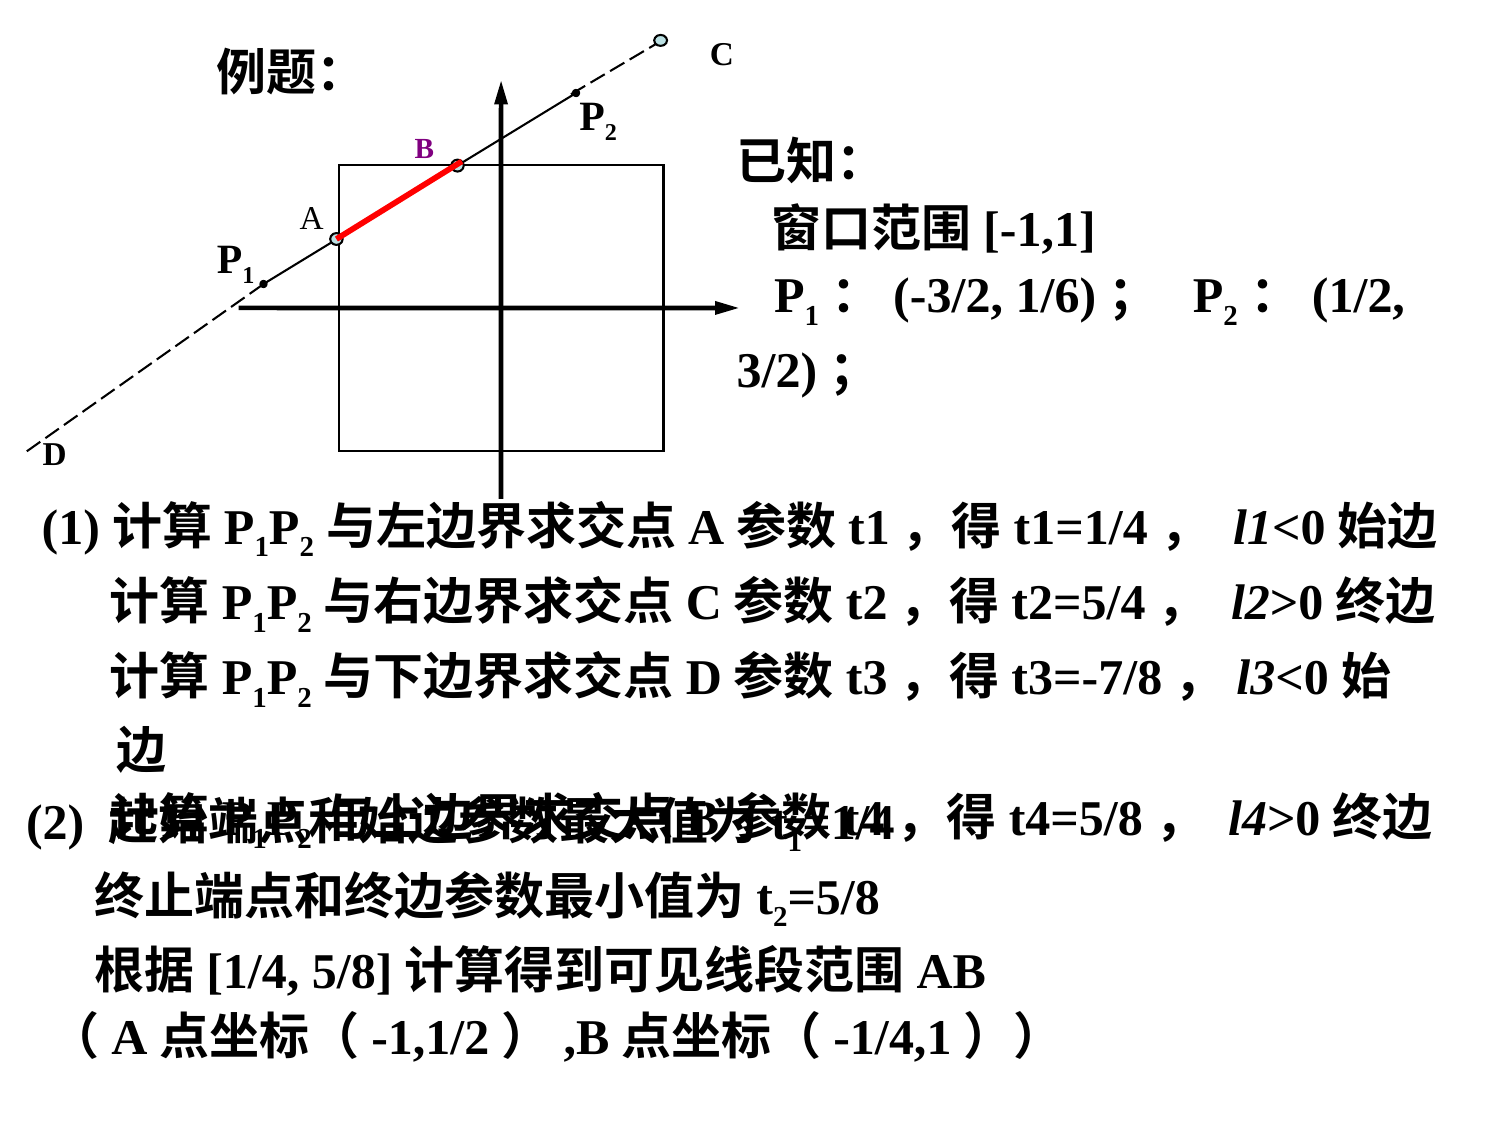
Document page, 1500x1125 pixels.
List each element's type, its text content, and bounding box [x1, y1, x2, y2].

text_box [26, 24, 751, 481]
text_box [200, 489, 739, 500]
text_box 已知： 窗口范围[-1,1] P1：(-3/2, 1/6)； P2：(1/2, 3/2)； [754, 116, 1468, 405]
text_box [336, 161, 463, 240]
text_box (2) 起始端点和始边参数最大值为t1=1/4 终止端点和终边参数最小值为t2=5/8 根据[1/4, 5/8]计算得到可见线段范围AB （A点坐标（-1,1/2）,B点坐标（-1/4,1）） [11, 774, 1466, 1072]
text_box (1)计算P1P2与左边界求交点A参数t1，得t1=1/4， l1<0始边 计算P1P2与右边界求交点C参数t2，得t2=5/4， l2>0终边 计算P1P2与下边界求交点D参数t3，得t3=-7/8，l3<0始边 计算P1P2与上边界求交点B参数t4，得t4=5/8， l4>0终边 [26, 480, 1454, 774]
